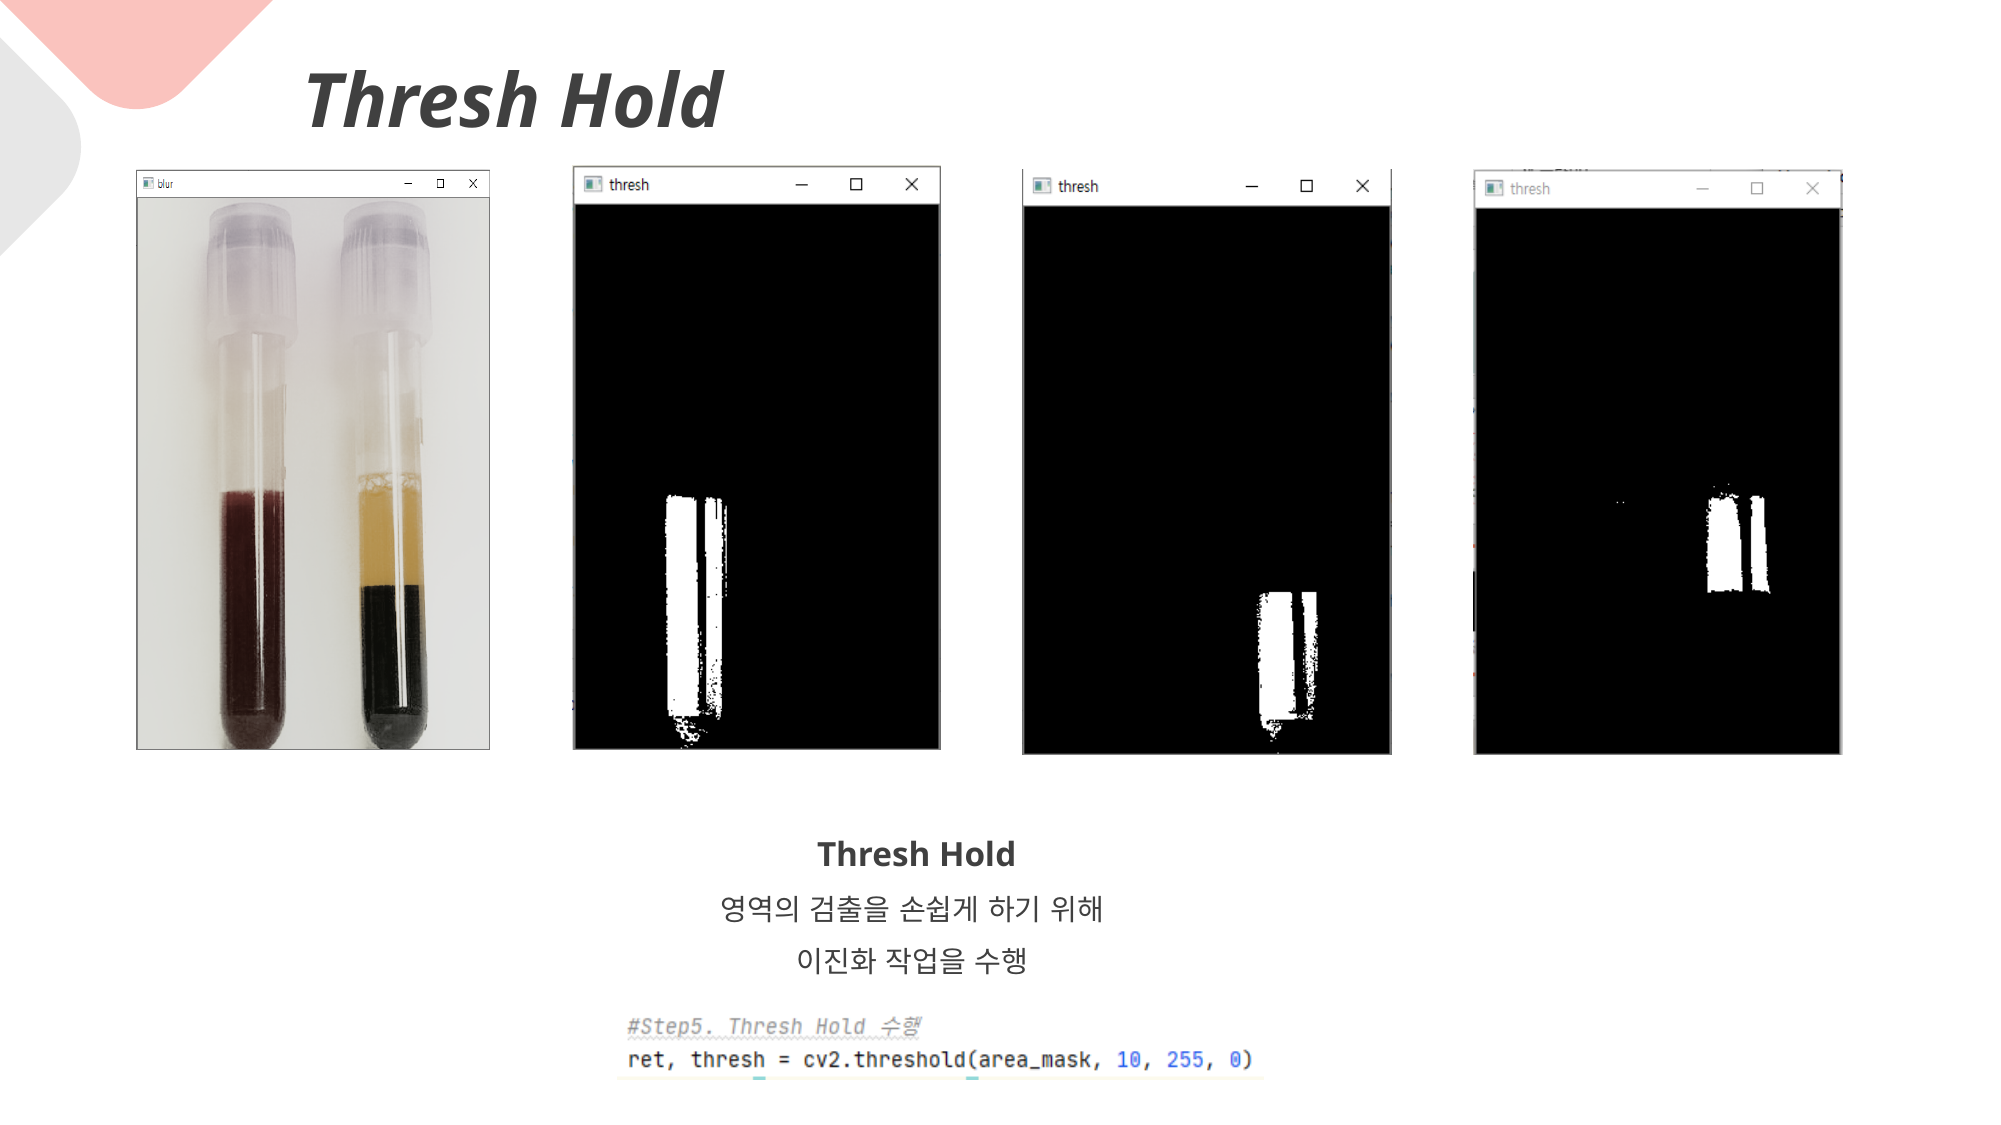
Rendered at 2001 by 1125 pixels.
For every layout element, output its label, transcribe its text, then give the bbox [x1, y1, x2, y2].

text_box Thresh Hold [288, 0, 1453, 150]
text_box Thresh Hold 영역의 검출을 손쉽게 하기 위해 이진화 작업을 수행 [658, 806, 1176, 986]
picture [572, 165, 941, 750]
picture [1022, 169, 1392, 755]
picture [617, 1009, 1264, 1080]
picture [1473, 169, 1843, 755]
picture [136, 169, 490, 750]
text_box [0, 0, 233, 225]
